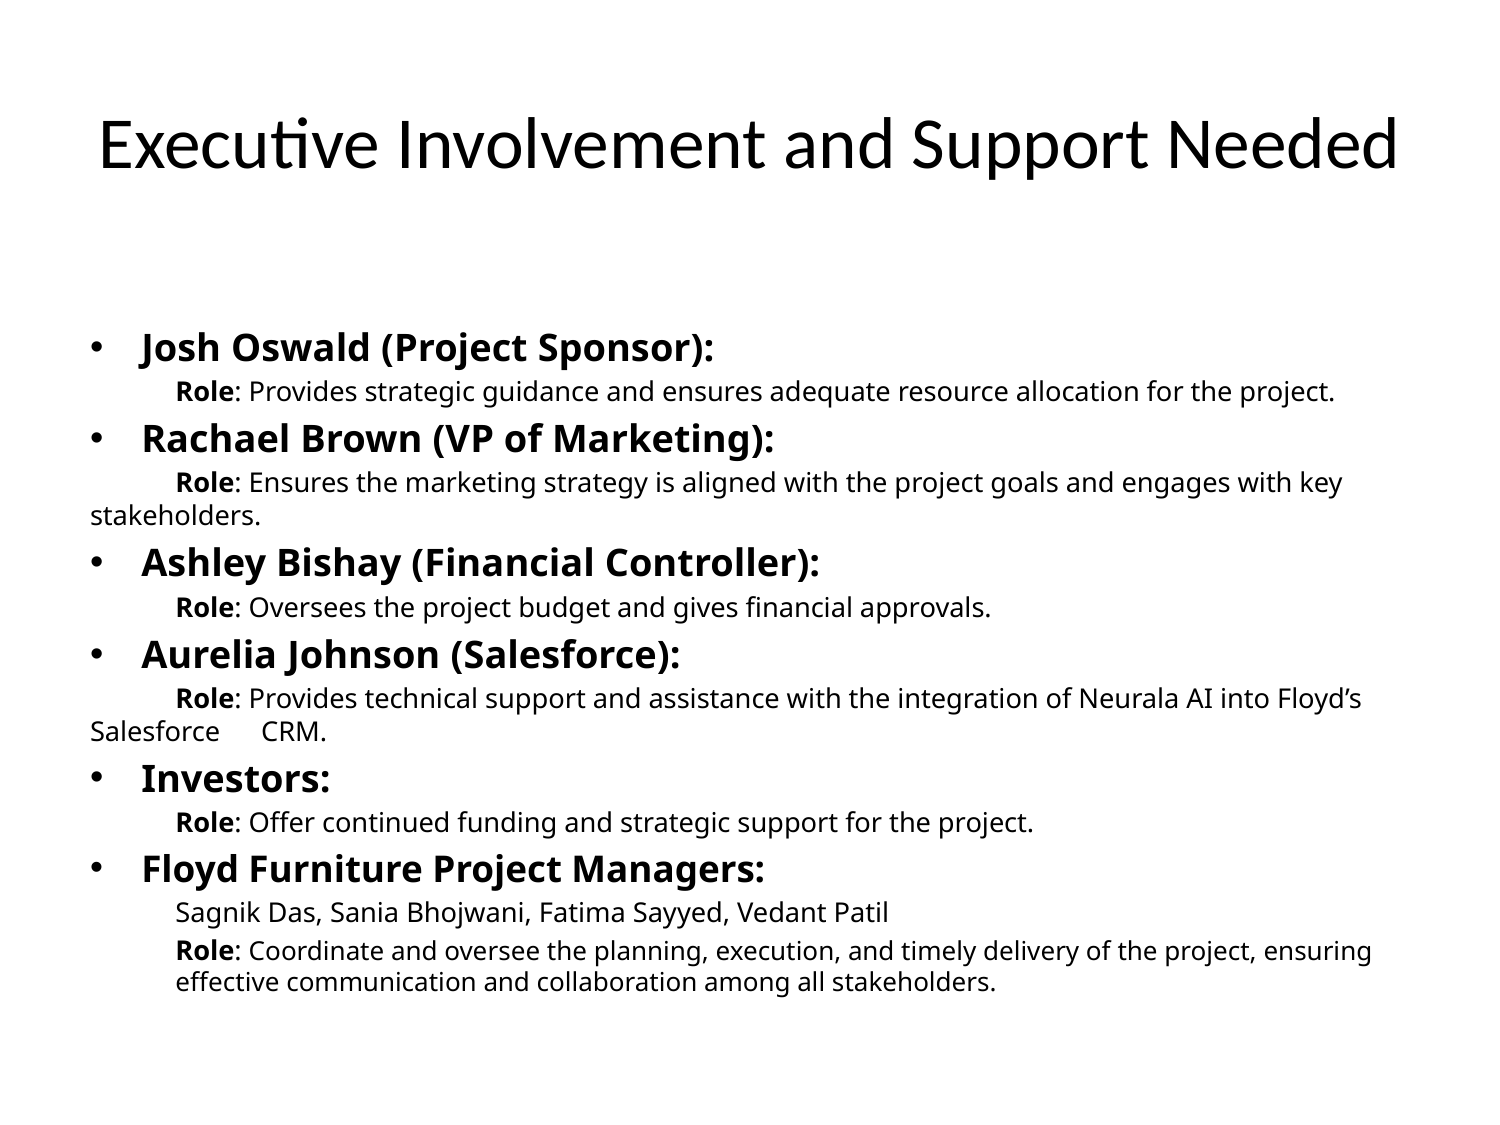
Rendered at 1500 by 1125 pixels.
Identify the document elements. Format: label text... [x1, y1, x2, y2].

title Executive Involvement and Support Needed [75, 45, 1425, 233]
list Josh Oswald (Project Sponsor): Role: Provides strategic guidance and ensures adequate resource allocation for the project. Rachael Brown (VP of Marketing): Role: Ensures the marketing strategy is aligned with the project goals and engages with key stakeholders. Ashley Bishay (Financial Controller): Role: Oversees the project budget and gives financial approvals. Aurelia Johnson (Salesforce): Role: Provides technical support and assistance with the integration of Neurala AI into Floyd’s Salesforce CRM. Investors: Role: Offer continued funding and strategic support for the project. Floyd Furniture Project Managers: Sagnik Das, Sania Bhojwani, Fatima Sayyed, Vedant Patil Role: Coordinate and oversee the planning, execution, and timely delivery of the project, ensuring effective communication and collaboration among all stakeholders. [75, 262, 1425, 1005]
